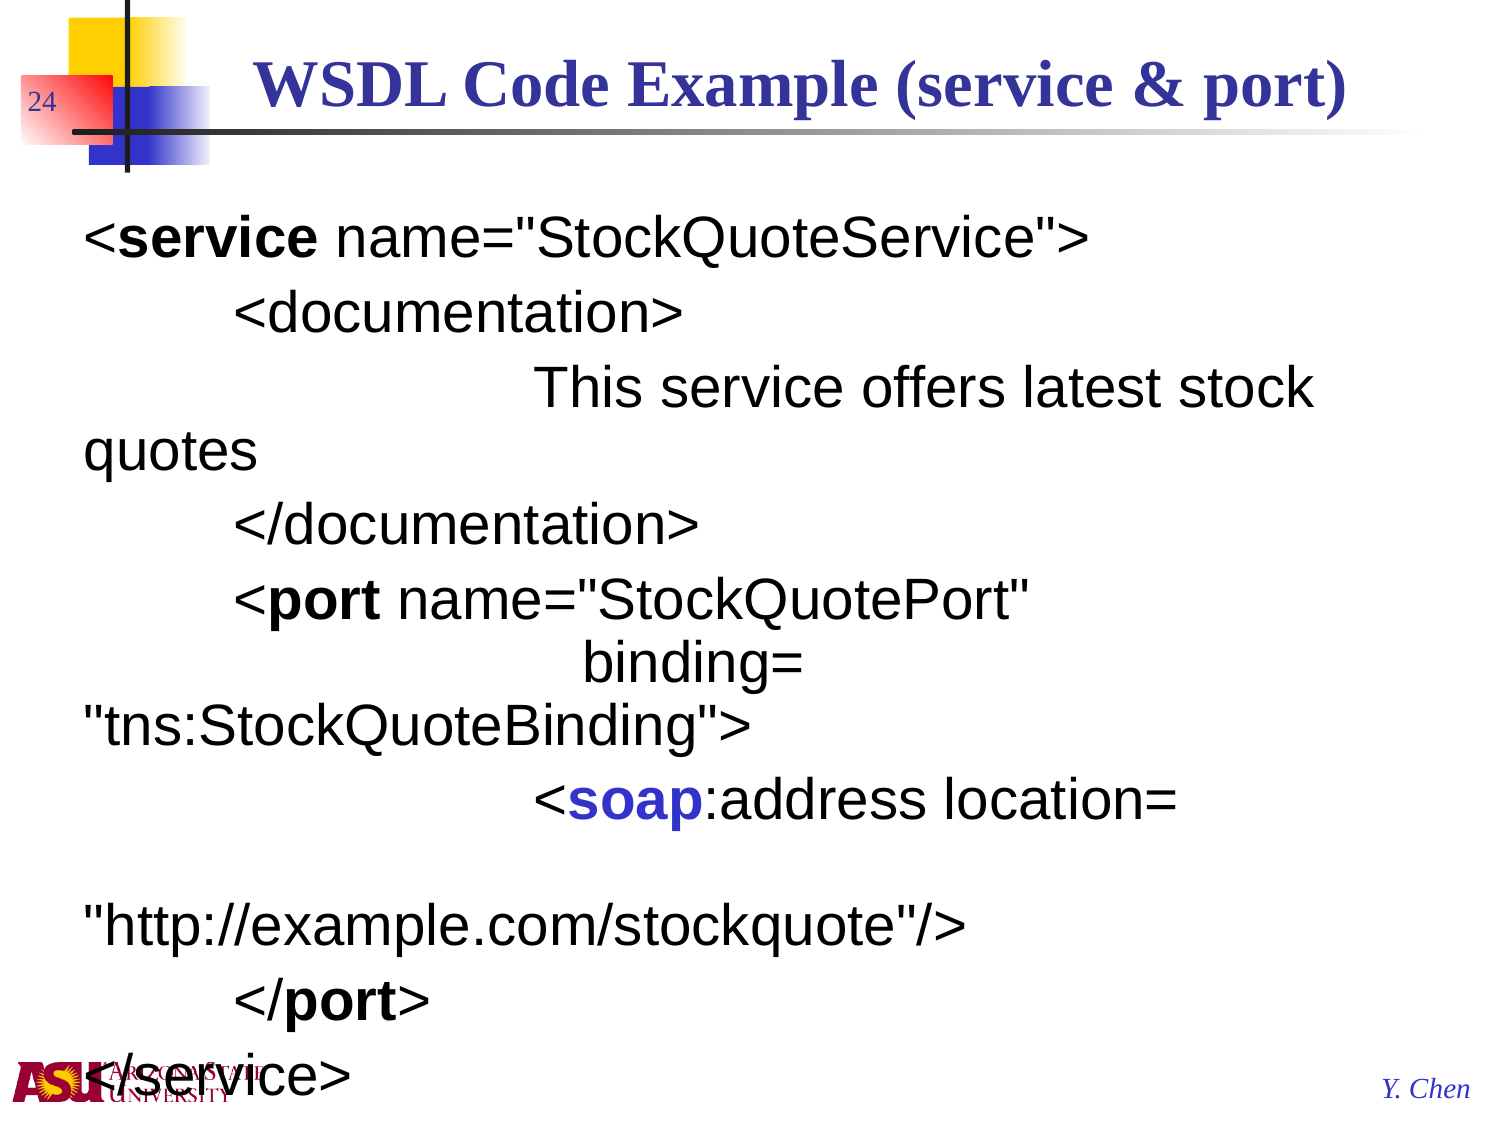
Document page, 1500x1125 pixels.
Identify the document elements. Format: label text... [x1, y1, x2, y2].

picture [12, 1062, 263, 1102]
list <service name="StockQuoteService"> <documentation> This service offers latest stock quotes </documentation> <port name="StockQuotePort" binding= "tns:StockQuoteBinding"> <soap:address location= "http://example.com/stockquote"/> </port> </service> </definitions> [12, 200, 1500, 1050]
slide_number 24 [12, 49, 113, 126]
title WSDL Code Example (service & port) [237, 24, 1488, 128]
